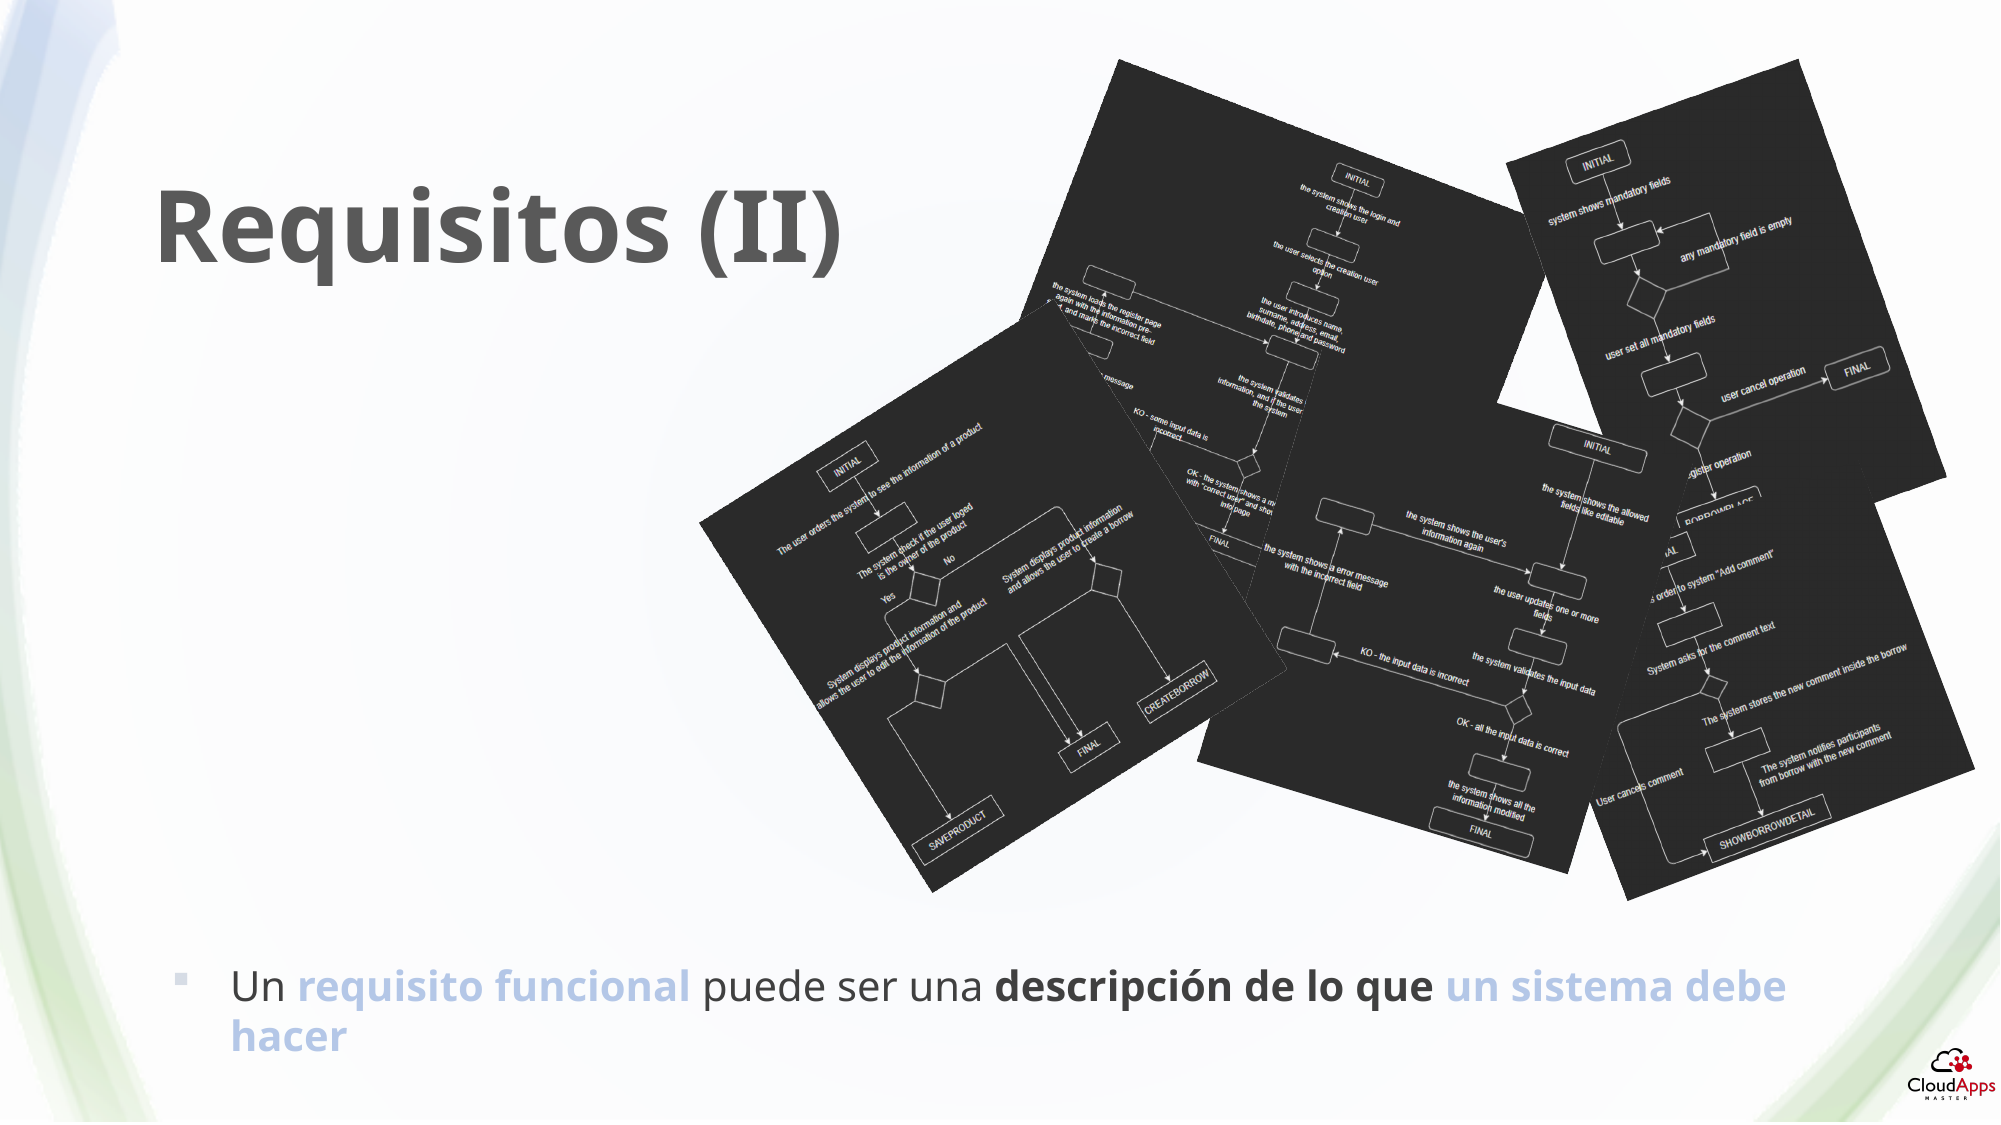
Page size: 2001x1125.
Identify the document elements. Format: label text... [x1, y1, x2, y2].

list Un requisito funcional puede ser una descripción de lo que un sistema debe hacer [156, 951, 1908, 1079]
title Requisitos (II) [137, 99, 1570, 361]
title Requisitos (II) [1882, 99, 1888, 361]
picture [0, 0, 2001, 1125]
